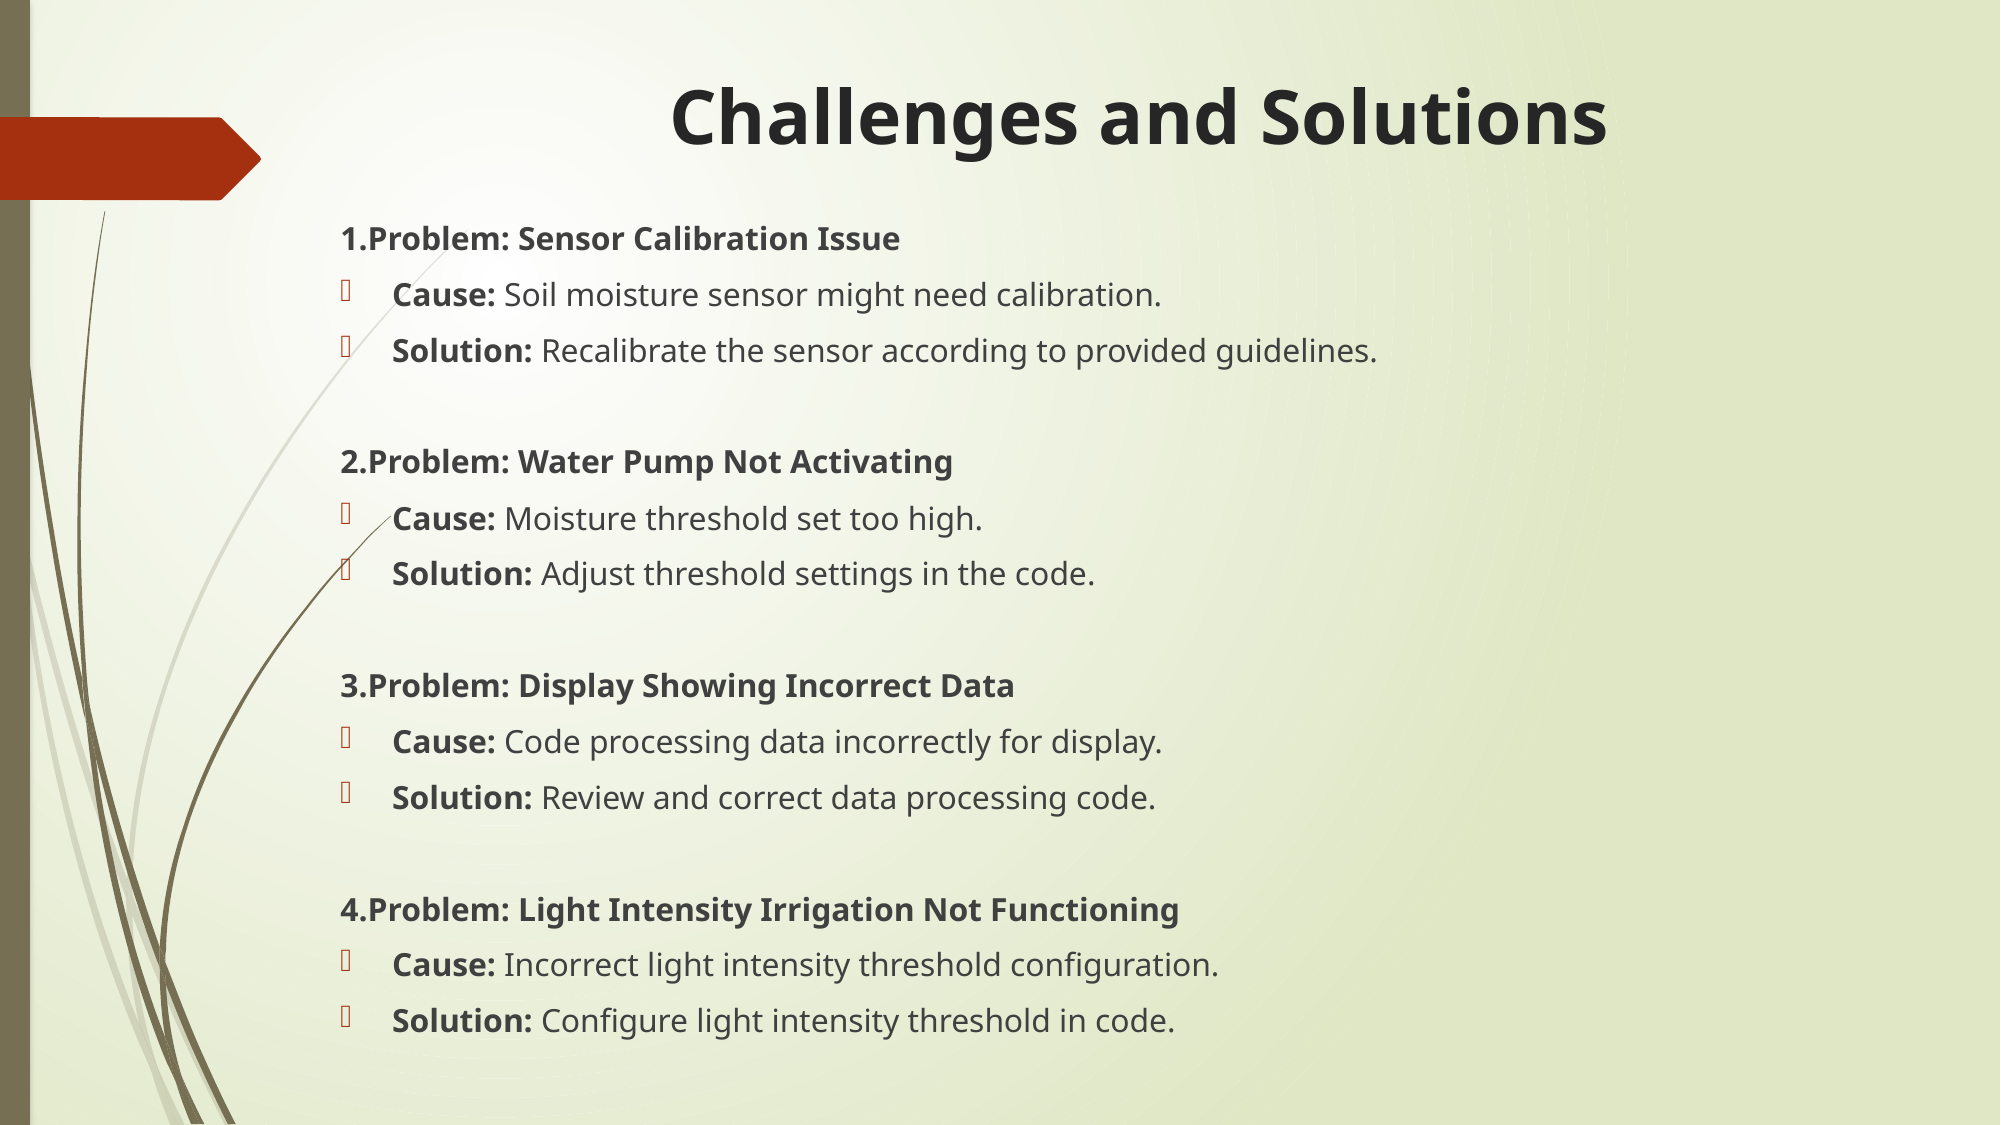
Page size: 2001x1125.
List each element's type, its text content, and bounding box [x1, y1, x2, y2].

title Challenges and Solutions [408, 62, 1871, 182]
list 1.Problem: Sensor Calibration Issue Cause: Soil moisture sensor might need calibration. Solution: Recalibrate the sensor according to provided guidelines. 2.Problem: Water Pump Not Activating Cause: Moisture threshold set too high. Solution: Adjust threshold settings in the code. 3.Problem: Display Showing Incorrect Data Cause: Code processing data incorrectly for display. Solution: Review and correct data processing code. 4.Problem: Light Intensity Irrigation Not Functioning Cause: Incorrect light intensity threshold configuration. Solution: Configure light intensity threshold in code. [325, 211, 1888, 1048]
